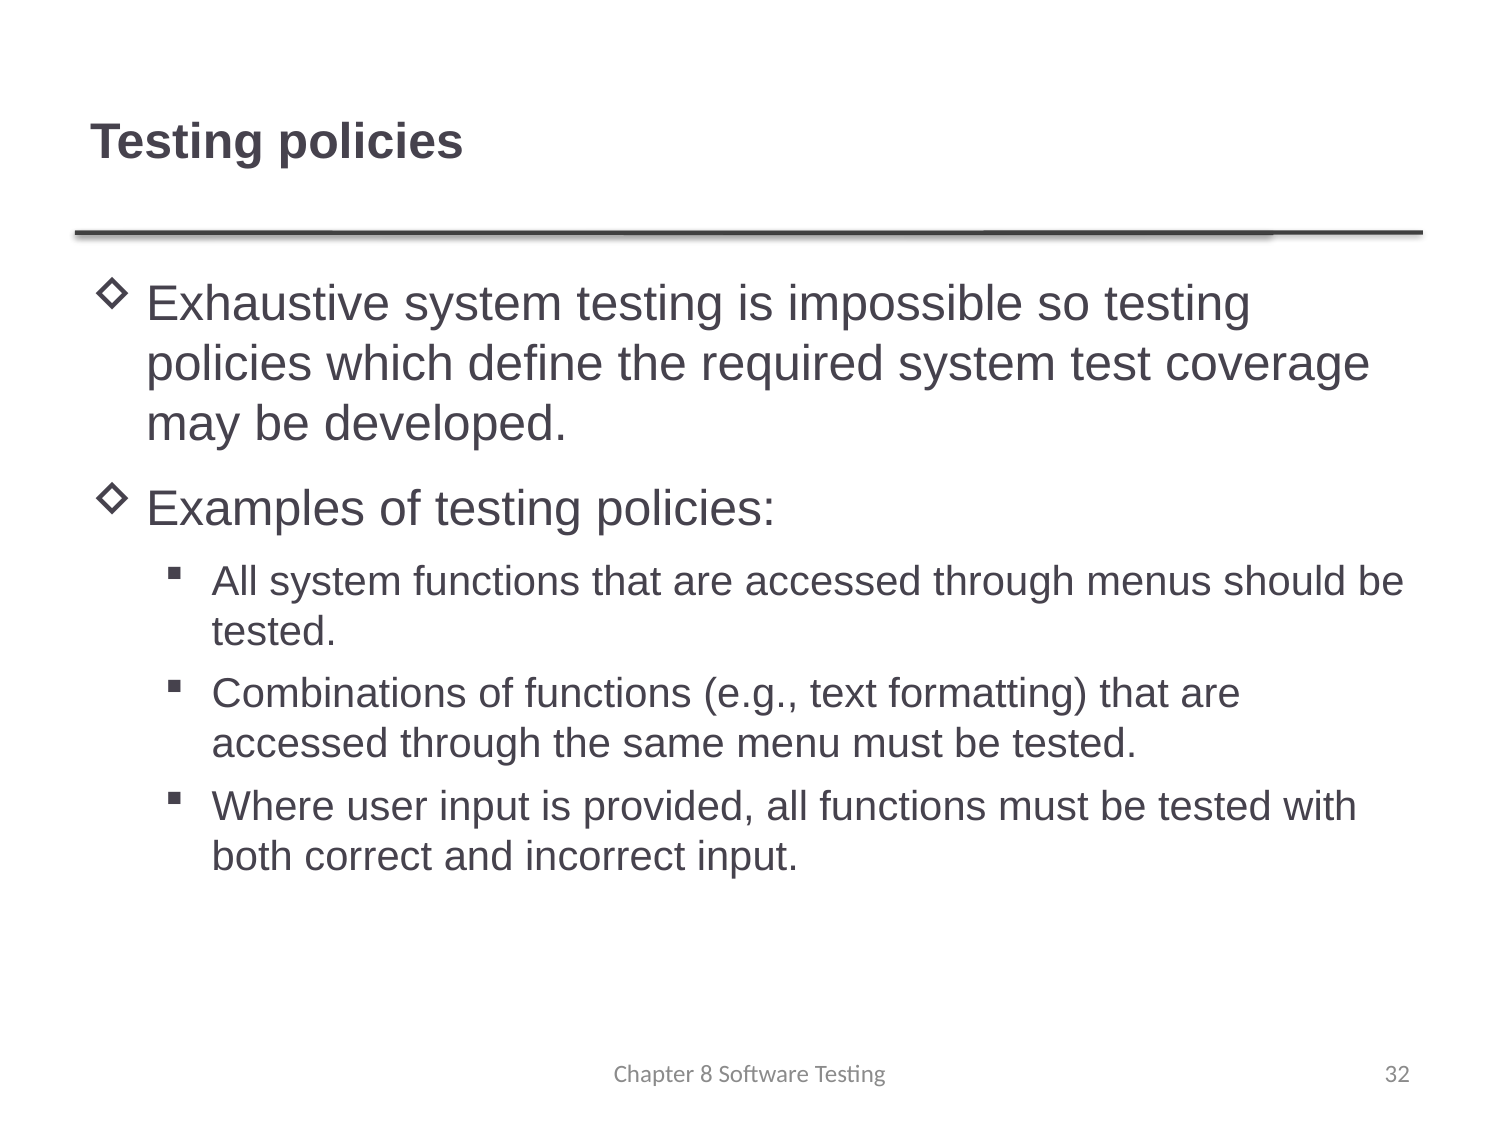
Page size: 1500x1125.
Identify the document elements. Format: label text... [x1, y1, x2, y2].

list Exhaustive system testing is impossible so testing policies which define the required system test coverage may be developed. Examples of testing policies: All system functions that are accessed through menus should be tested. Combinations of functions (e.g., text formatting) that are accessed through the same menu must be tested. Where user input is provided, all functions must be tested with both correct and incorrect input. [75, 262, 1425, 1005]
footer Chapter 8 Software Testing [512, 1042, 988, 1103]
title Testing policies [74, 44, 1272, 233]
slide_number 32 [1074, 1042, 1425, 1103]
